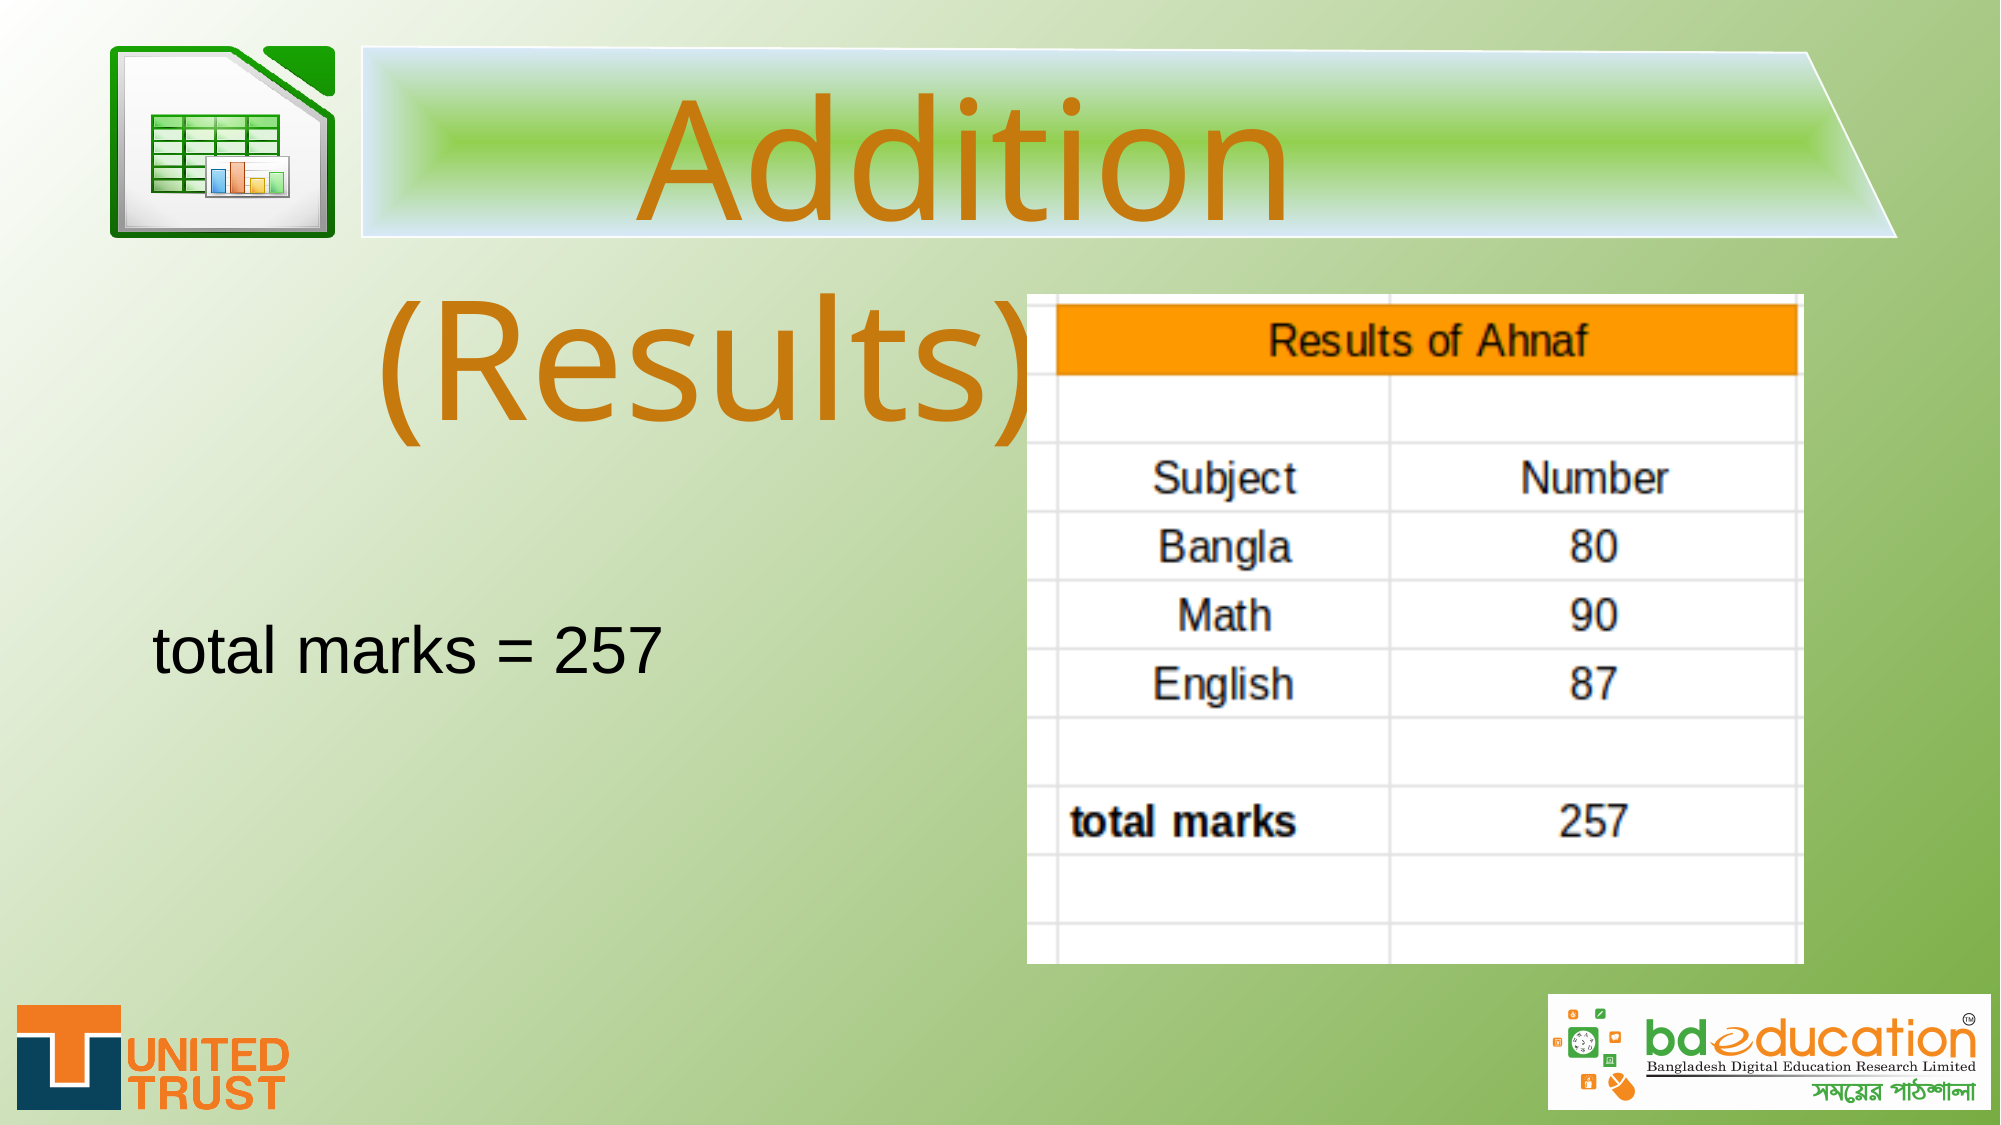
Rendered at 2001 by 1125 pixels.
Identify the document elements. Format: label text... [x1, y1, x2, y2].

text_box total marks = 257 [137, 599, 895, 695]
picture [1027, 294, 1804, 964]
picture [1548, 994, 1991, 1110]
picture [84, 46, 362, 238]
picture [17, 1005, 289, 1110]
text_box Addition (Results) [361, 46, 1922, 462]
